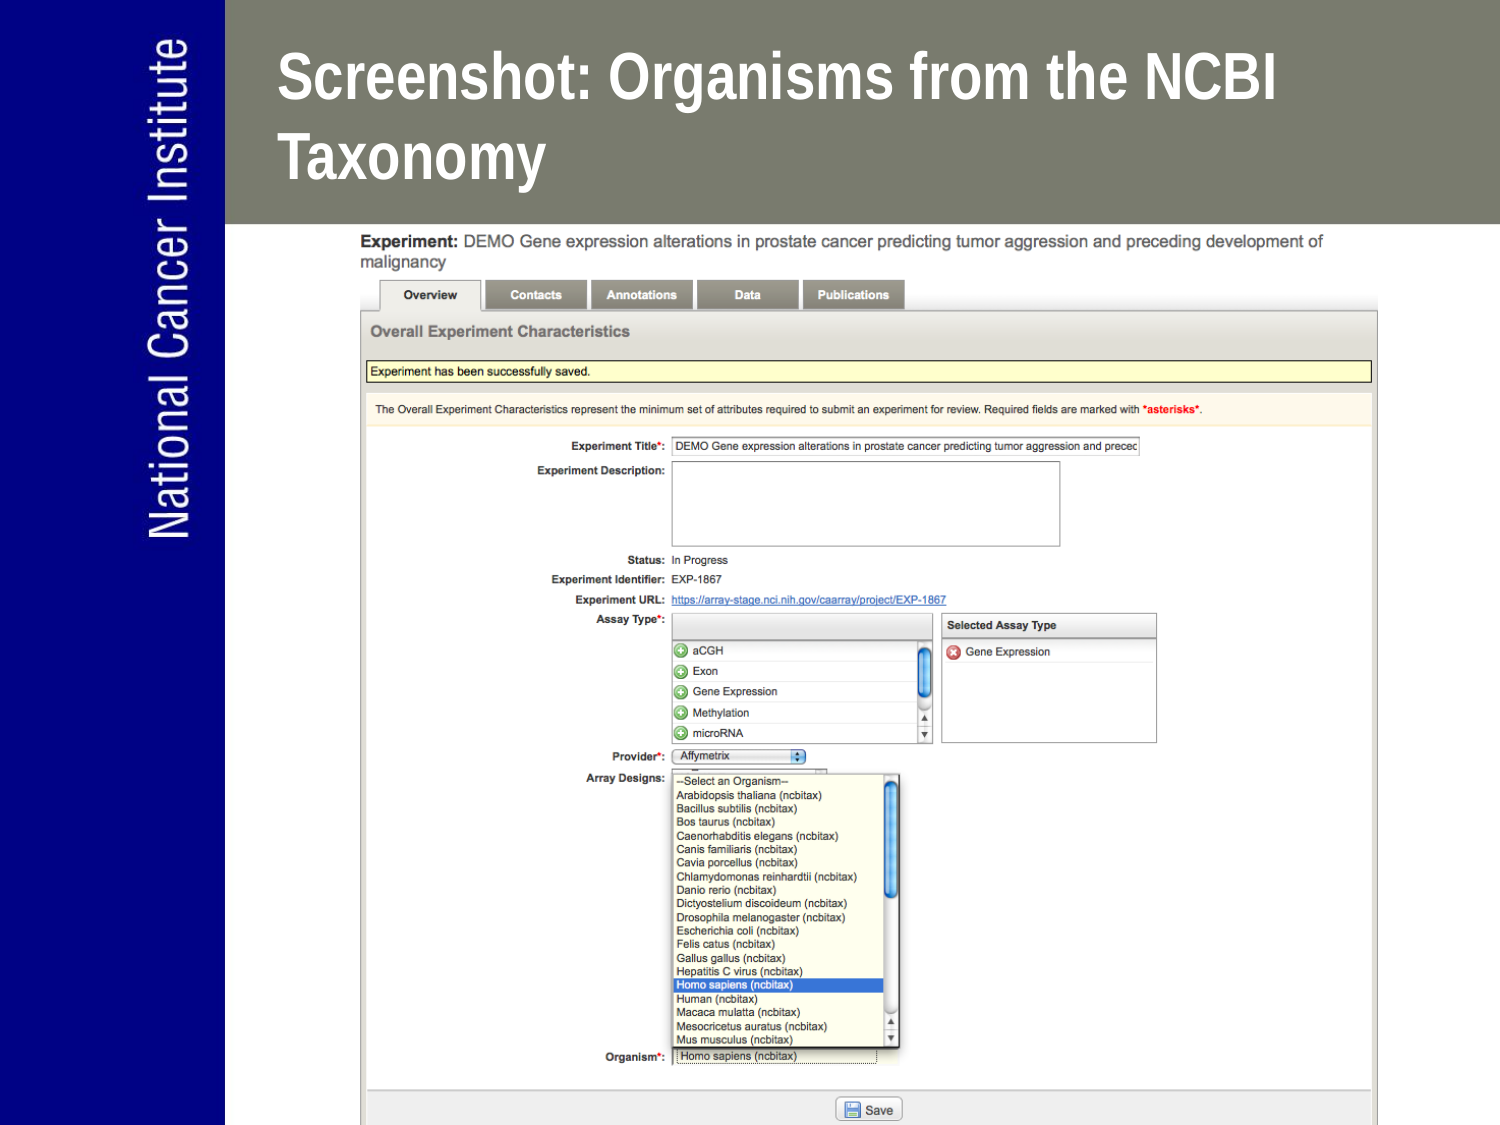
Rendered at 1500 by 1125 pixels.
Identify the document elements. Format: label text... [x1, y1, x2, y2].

title Screenshot: Organisms from the NCBI Taxonomy [262, 0, 1476, 226]
picture [0, 0, 1500, 1125]
